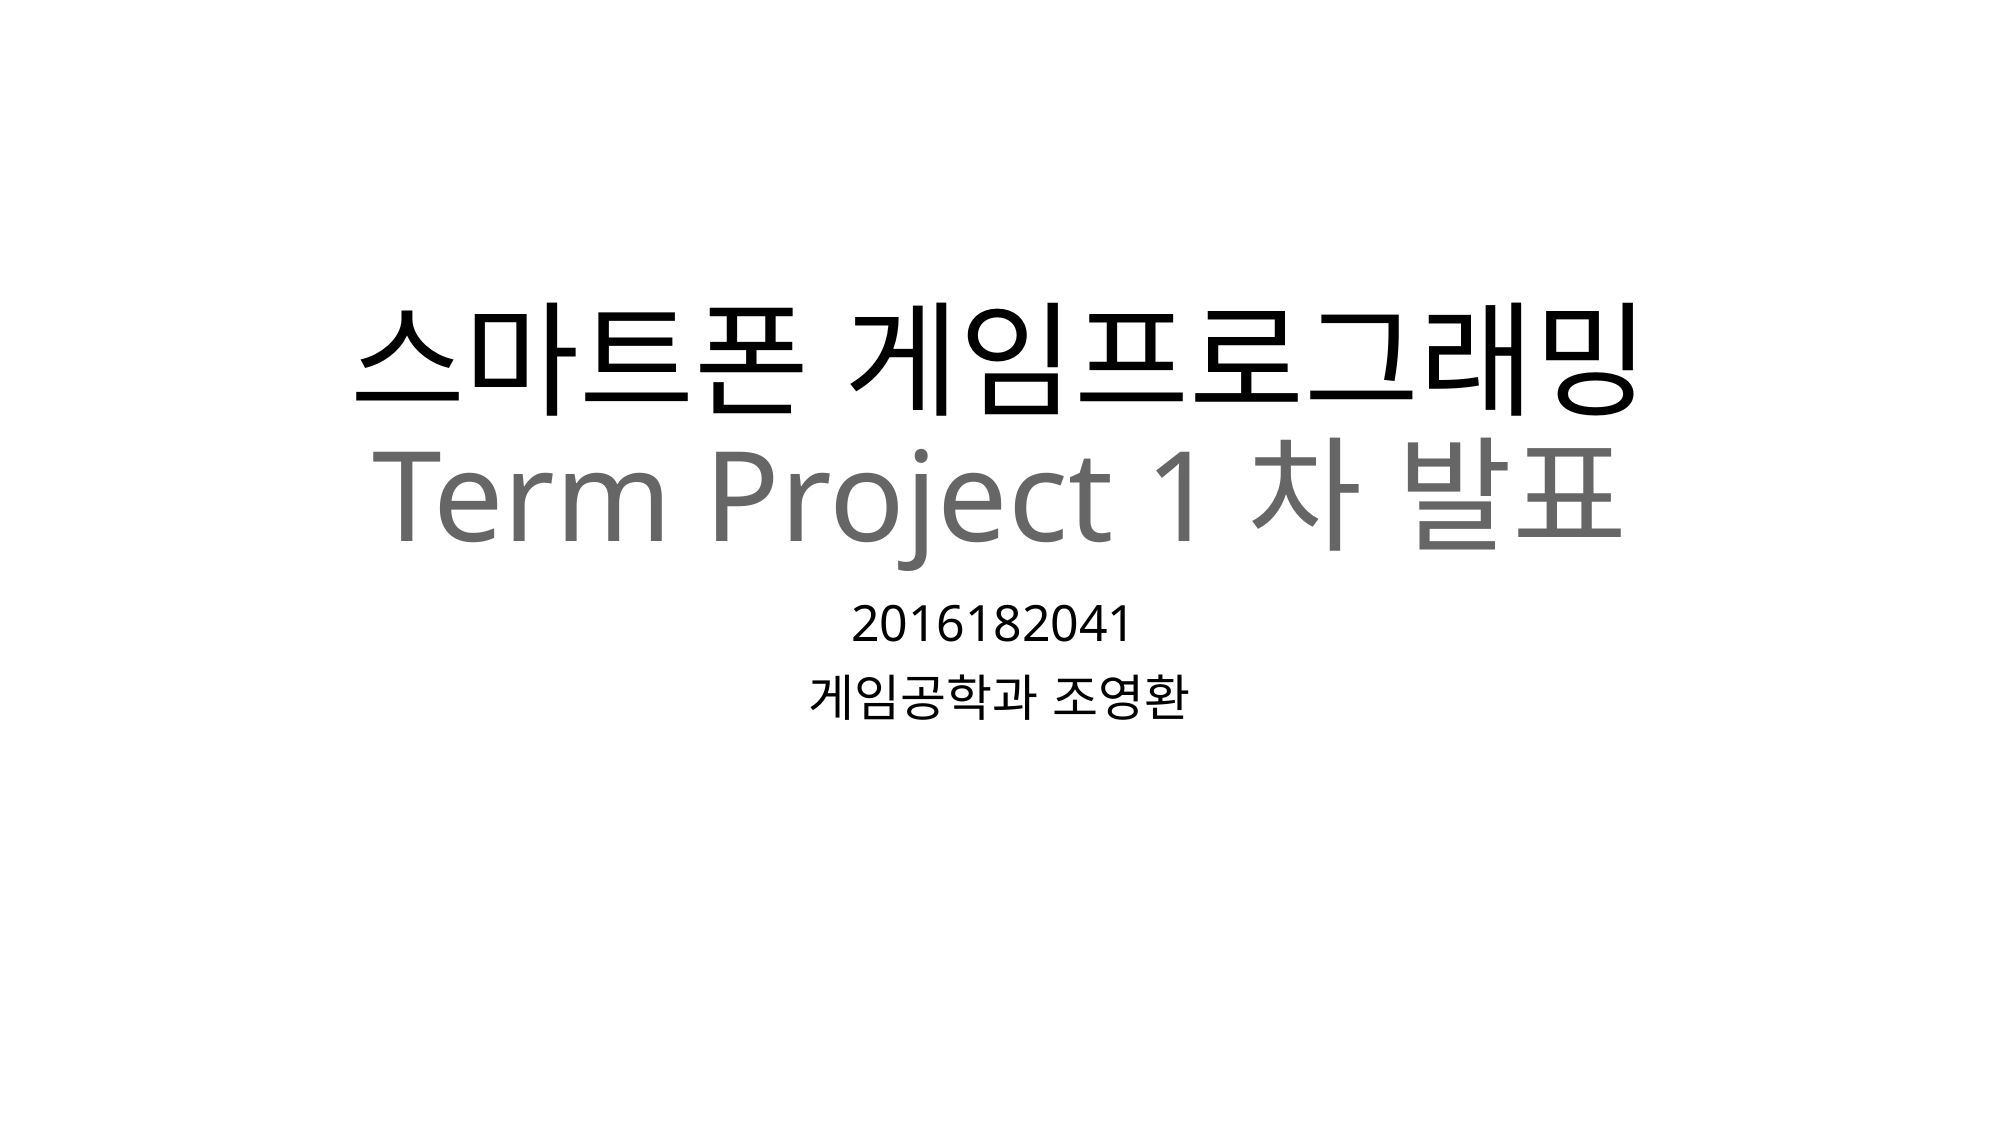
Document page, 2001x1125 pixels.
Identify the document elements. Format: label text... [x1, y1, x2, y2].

subtitle 2016182041 게임공학과 조영환 [249, 590, 1750, 863]
title 스마트폰 게임프로그래밍 Term Project 1차 발표 [249, 184, 1750, 576]
